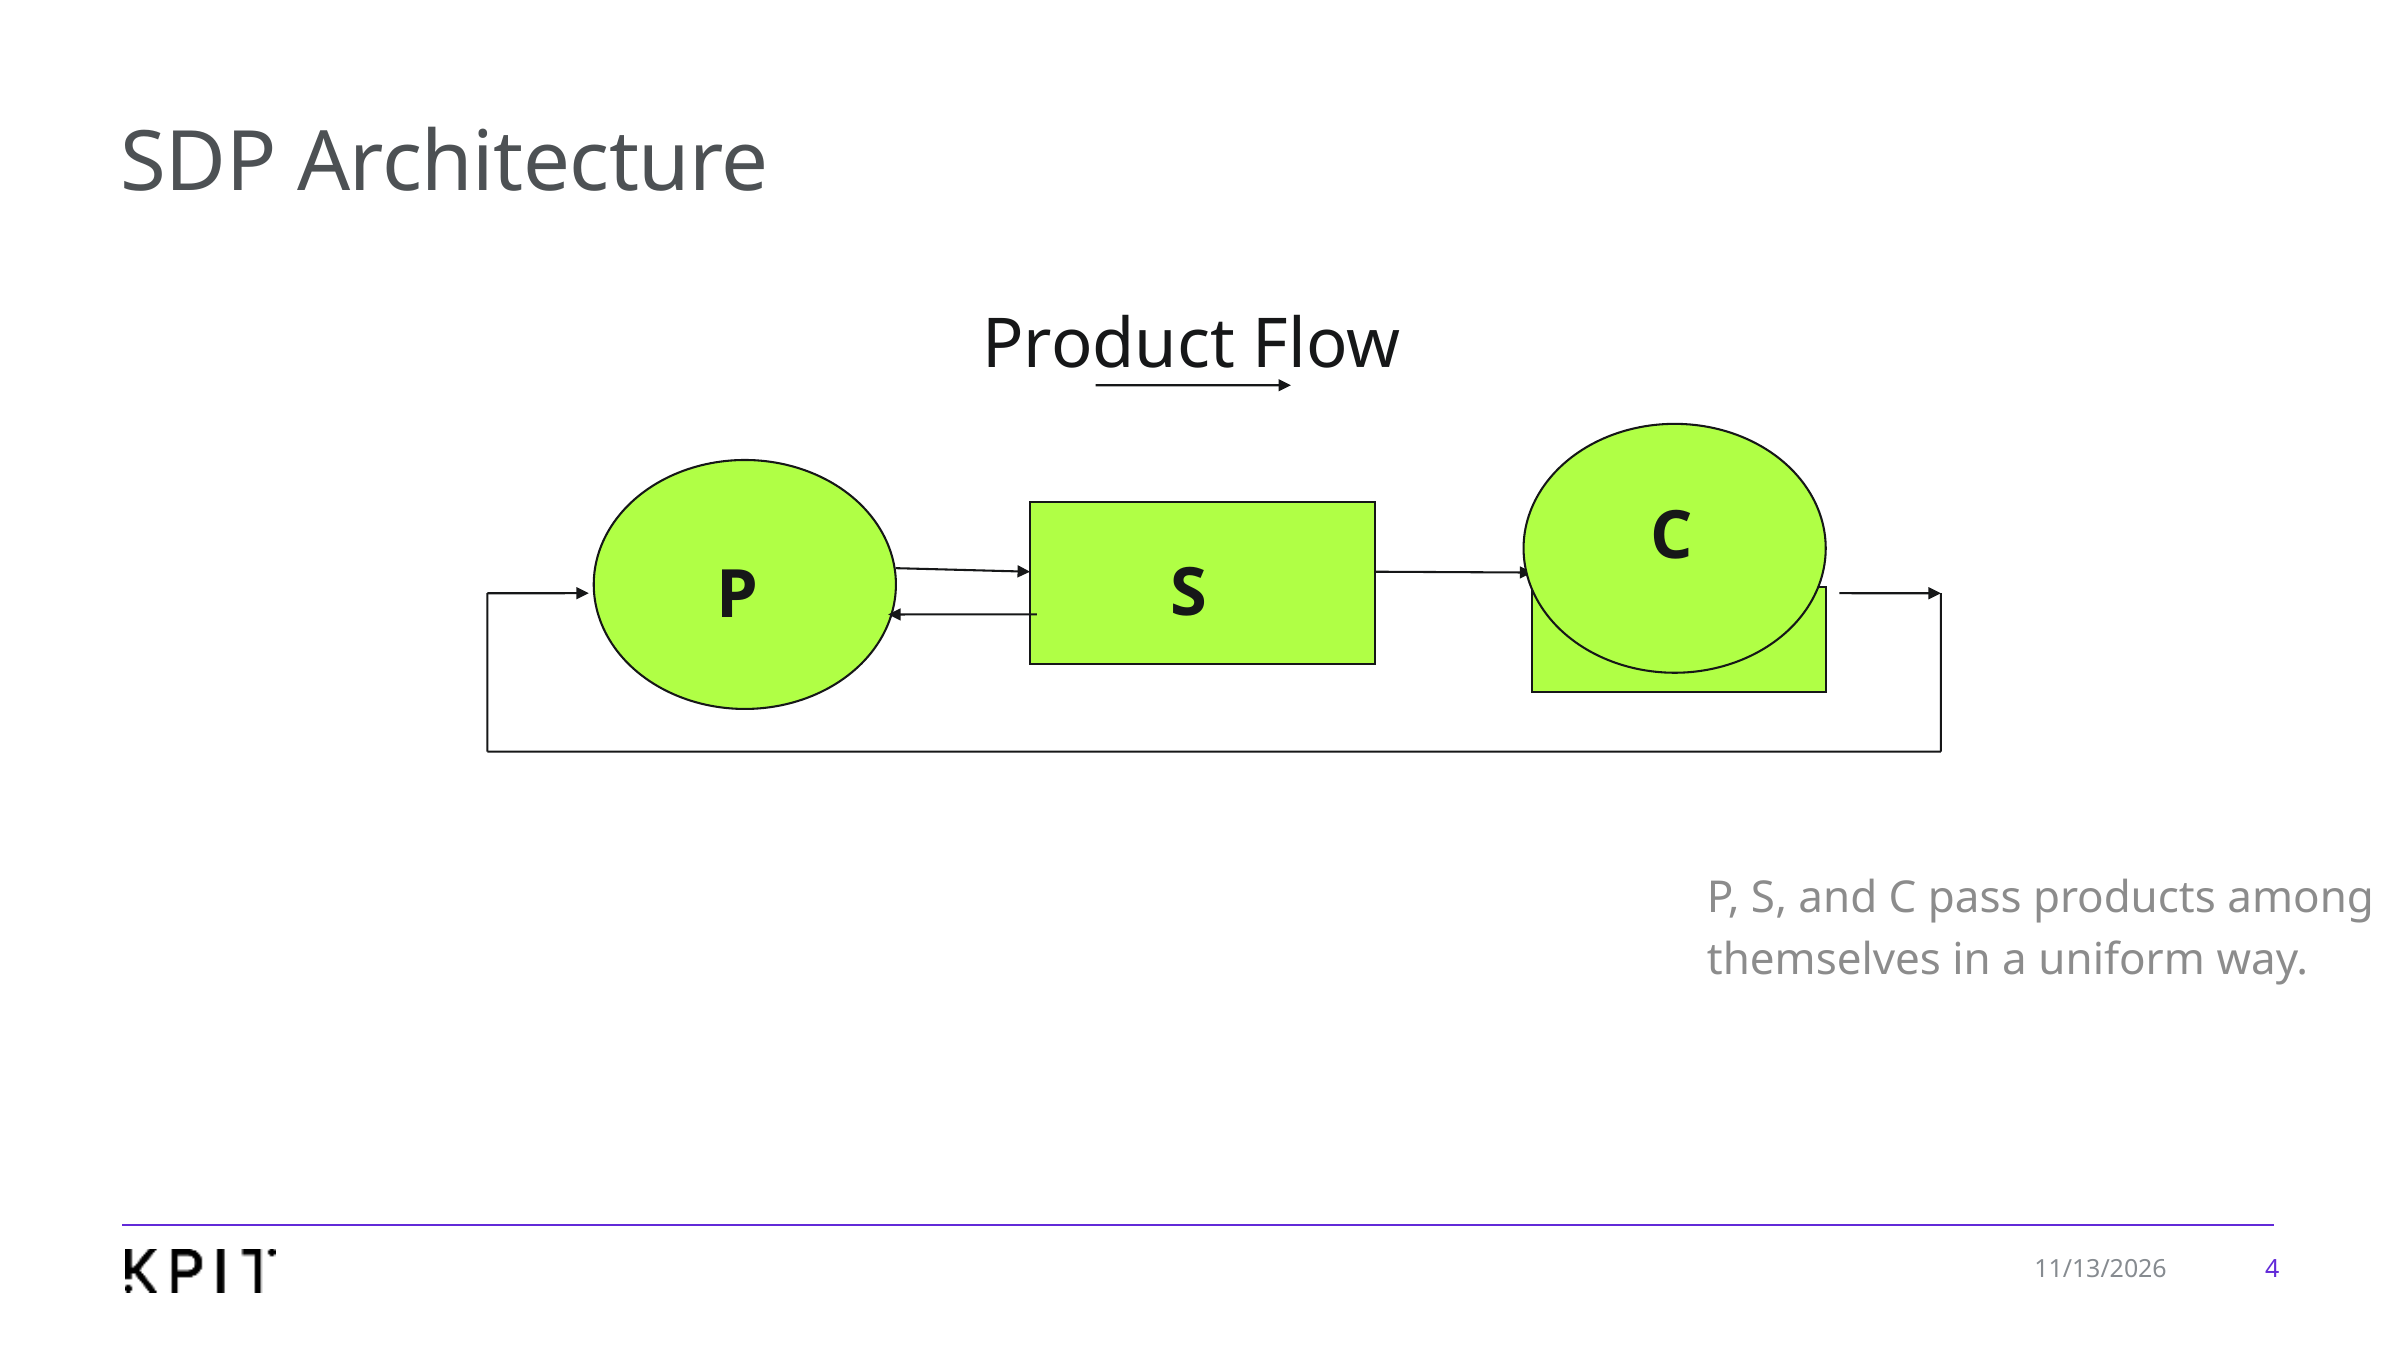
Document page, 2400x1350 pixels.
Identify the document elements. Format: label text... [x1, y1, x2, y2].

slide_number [2011, 1245, 2182, 1293]
text_box [1523, 423, 1826, 593]
text_box P [701, 543, 774, 593]
title SDP Architecture [105, 99, 2295, 216]
text_box [1817, 587, 1826, 593]
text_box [487, 593, 1941, 752]
text_box [1375, 566, 1527, 579]
text_box S [1155, 541, 1223, 593]
list P, S, and C pass products among themselves in a uniform way. [1640, 852, 2400, 1053]
text_box [593, 459, 896, 593]
slide_number 4 [2202, 1245, 2295, 1293]
text_box C [1635, 485, 1708, 580]
picture [125, 1249, 276, 1293]
text_box [1029, 502, 1376, 593]
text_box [977, 291, 1407, 390]
text_box [895, 565, 1030, 578]
